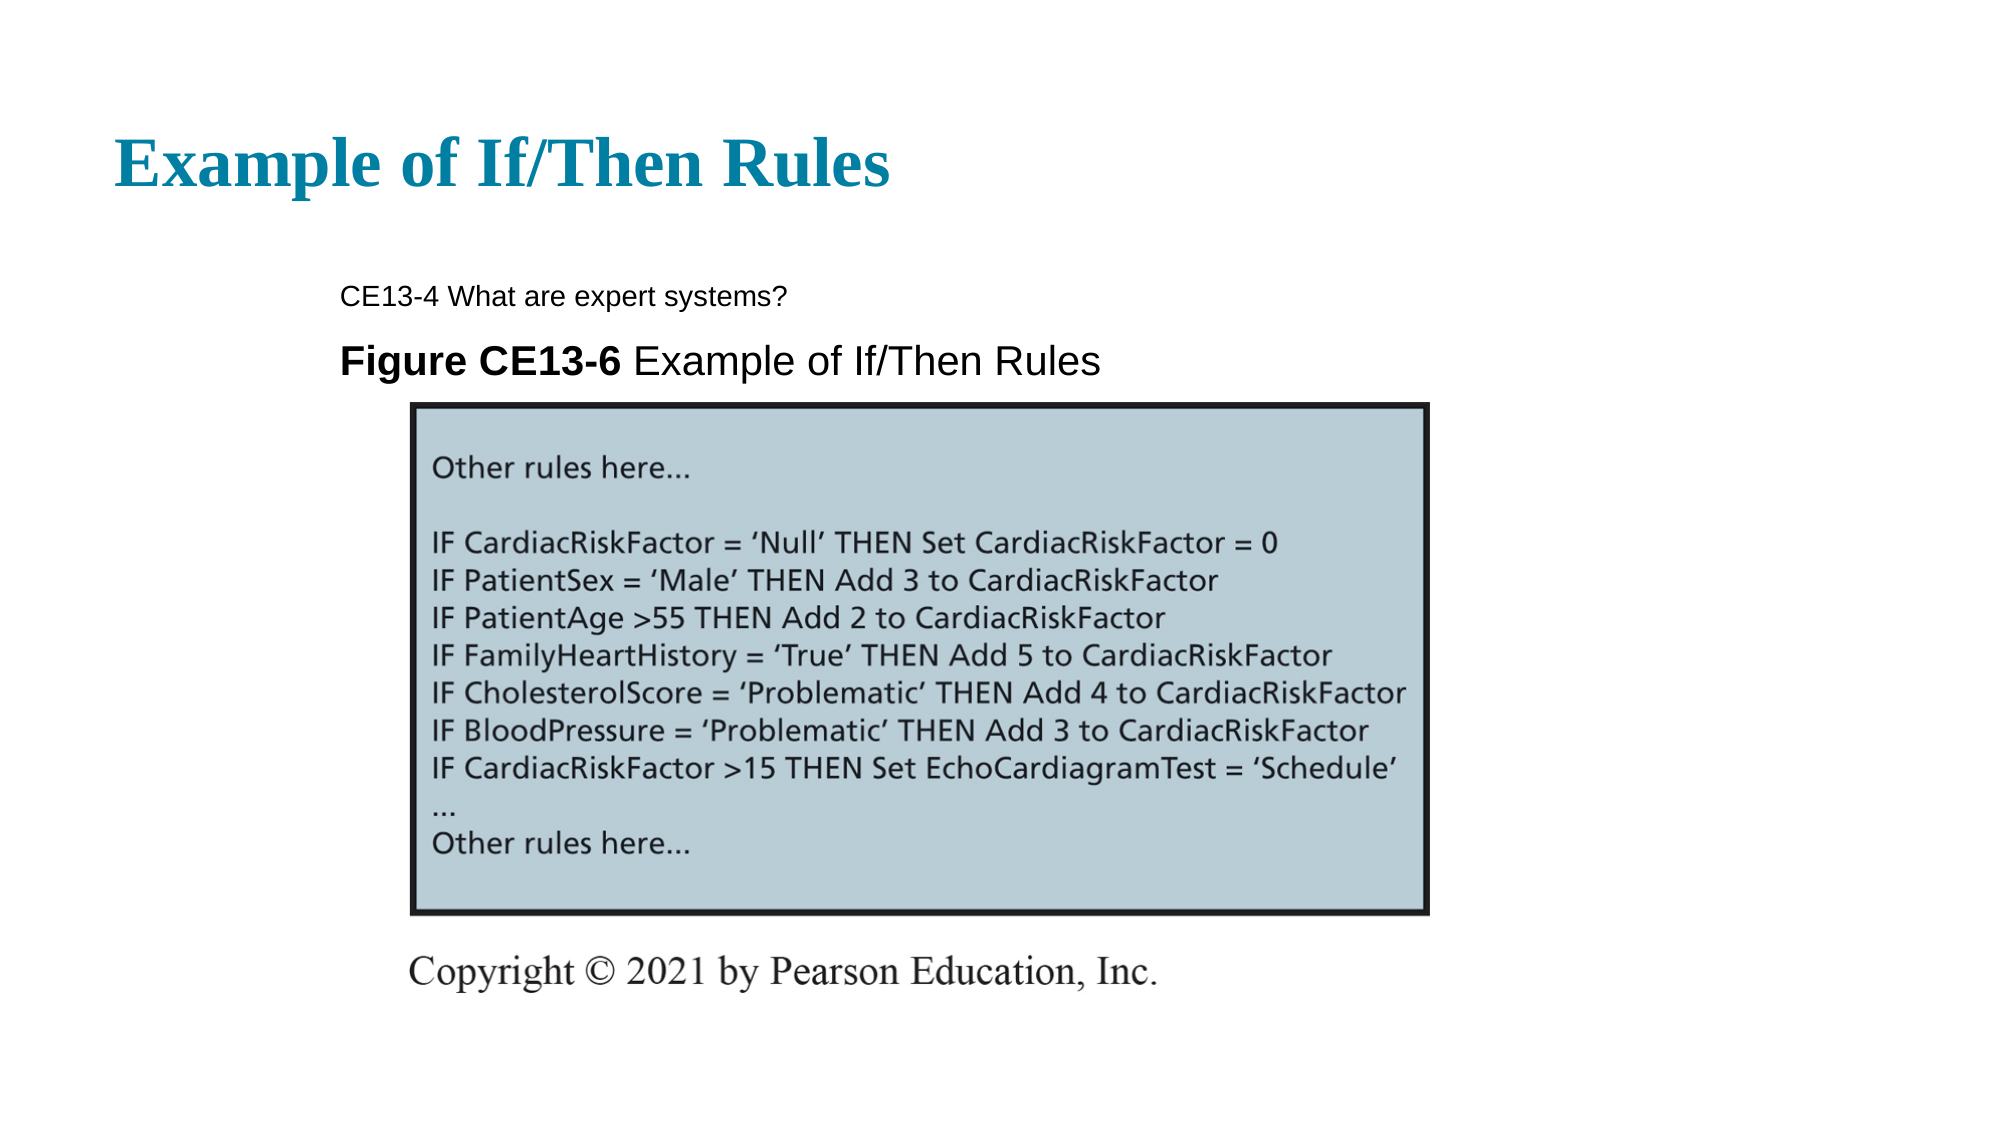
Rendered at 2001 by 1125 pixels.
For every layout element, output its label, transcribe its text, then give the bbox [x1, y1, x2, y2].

list CE 13-4 What are expert systems? Figure C E 13-6 Example of If/Then Rules [324, 262, 1675, 401]
title Example of If/Then Rules [99, 35, 1900, 216]
picture [407, 400, 1433, 996]
